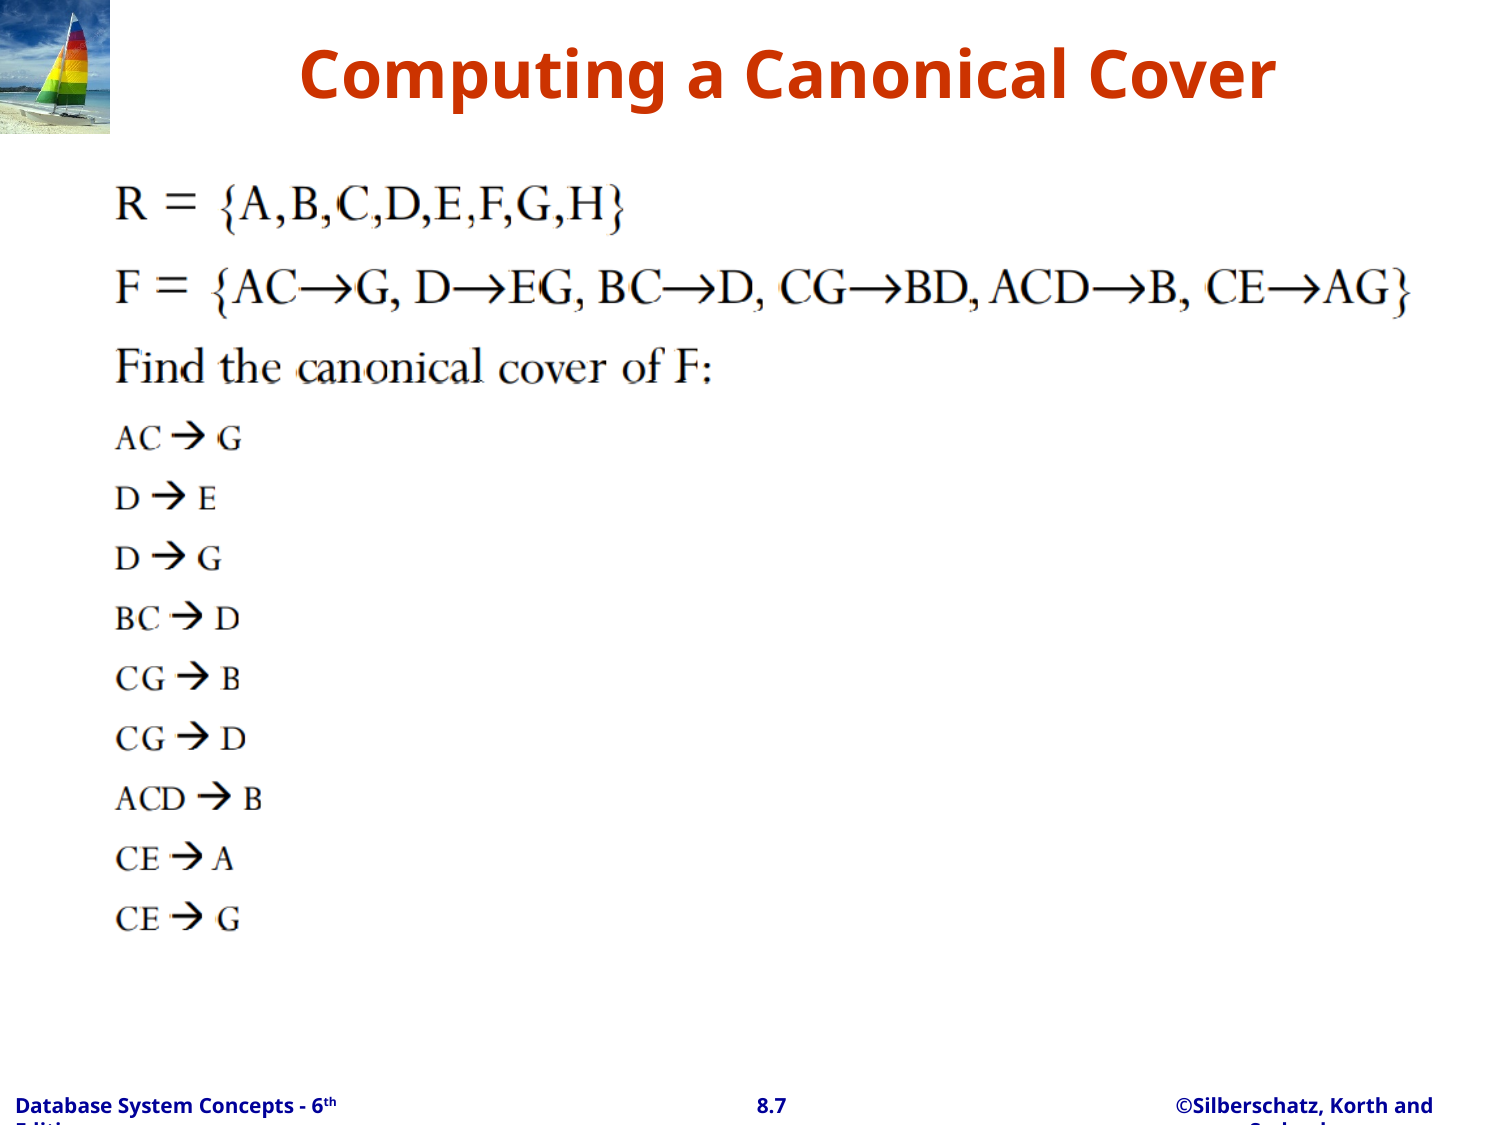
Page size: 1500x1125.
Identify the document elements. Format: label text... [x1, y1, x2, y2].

picture [0, 0, 110, 134]
picture [0, 149, 1464, 955]
title Computing a Canonical Cover [126, 19, 1451, 120]
